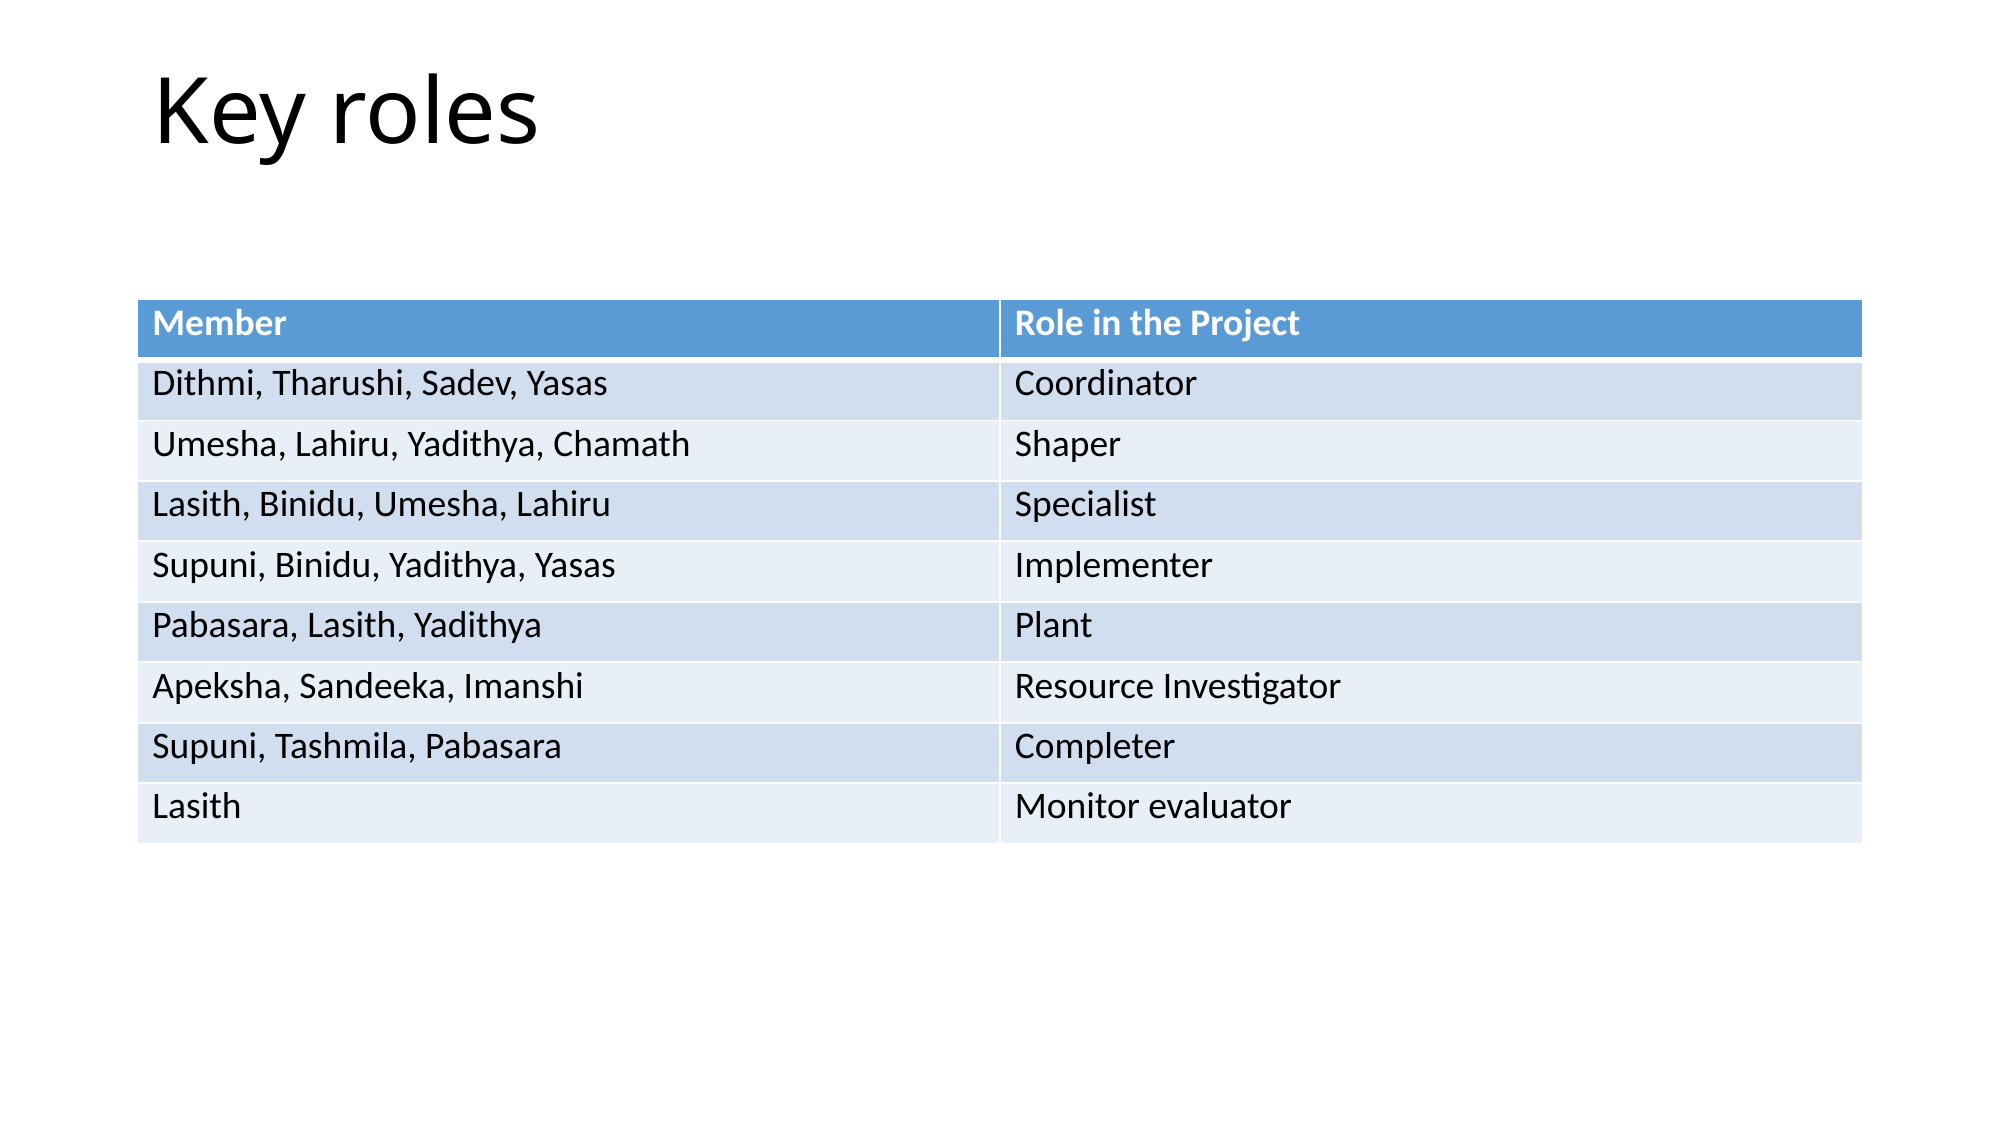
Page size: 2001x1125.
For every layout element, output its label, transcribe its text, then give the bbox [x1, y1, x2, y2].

table_cell Implementer [1001, 542, 1862, 601]
table_cell Supuni, Tashmila, Pabasara [138, 724, 999, 782]
table_cell Pabasara, Lasith, Yadithya [138, 603, 999, 661]
table_cell Completer [1001, 724, 1862, 782]
table_header Role in the Project [1001, 300, 1862, 357]
table_cell Lasith, Binidu, Umesha, Lahiru [138, 482, 999, 540]
table_cell Plant [1001, 603, 1862, 661]
table_cell Specialist [1001, 482, 1862, 540]
title Key roles [137, 59, 1863, 278]
table_cell Shaper [1001, 421, 1862, 480]
table_cell Umesha, Lahiru, Yadithya, Chamath [138, 421, 999, 480]
table_cell Resource Investigator [1001, 663, 1862, 722]
table_cell Dithmi, Tharushi, Sadev, Yasas [138, 363, 999, 420]
table_header Member [138, 300, 999, 357]
table_cell Lasith [138, 784, 999, 843]
table_cell Monitor evaluator [1001, 784, 1862, 843]
table_cell Coordinator [1001, 363, 1862, 420]
table_cell Apeksha, Sandeeka, Imanshi [138, 663, 999, 722]
table_cell Supuni, Binidu, Yadithya, Yasas [138, 542, 999, 601]
